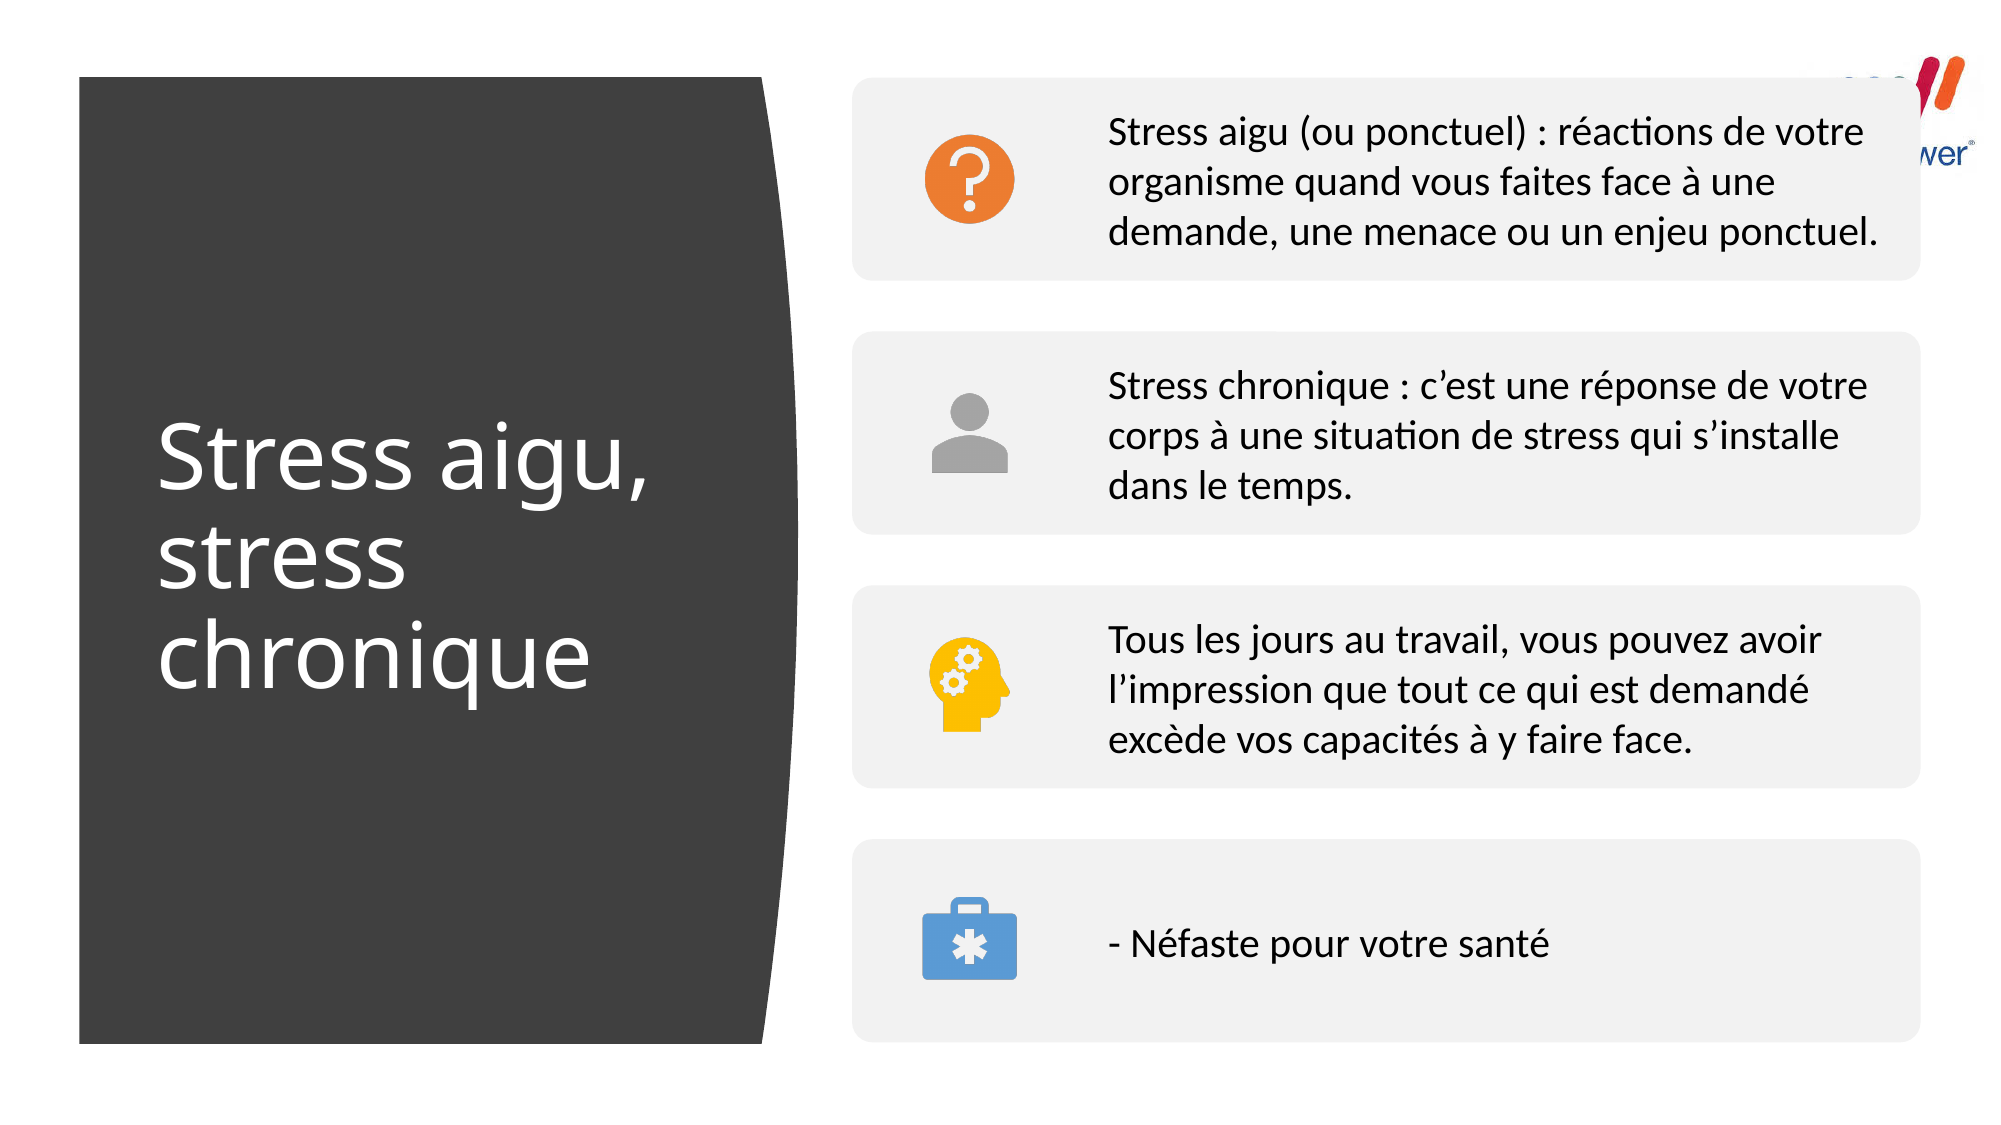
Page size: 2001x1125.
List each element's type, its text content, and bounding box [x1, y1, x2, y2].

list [852, 77, 1921, 1043]
title Stress aigu, stress chronique [141, 166, 702, 953]
text_box [78, 76, 800, 1045]
picture [1784, 10, 1992, 218]
